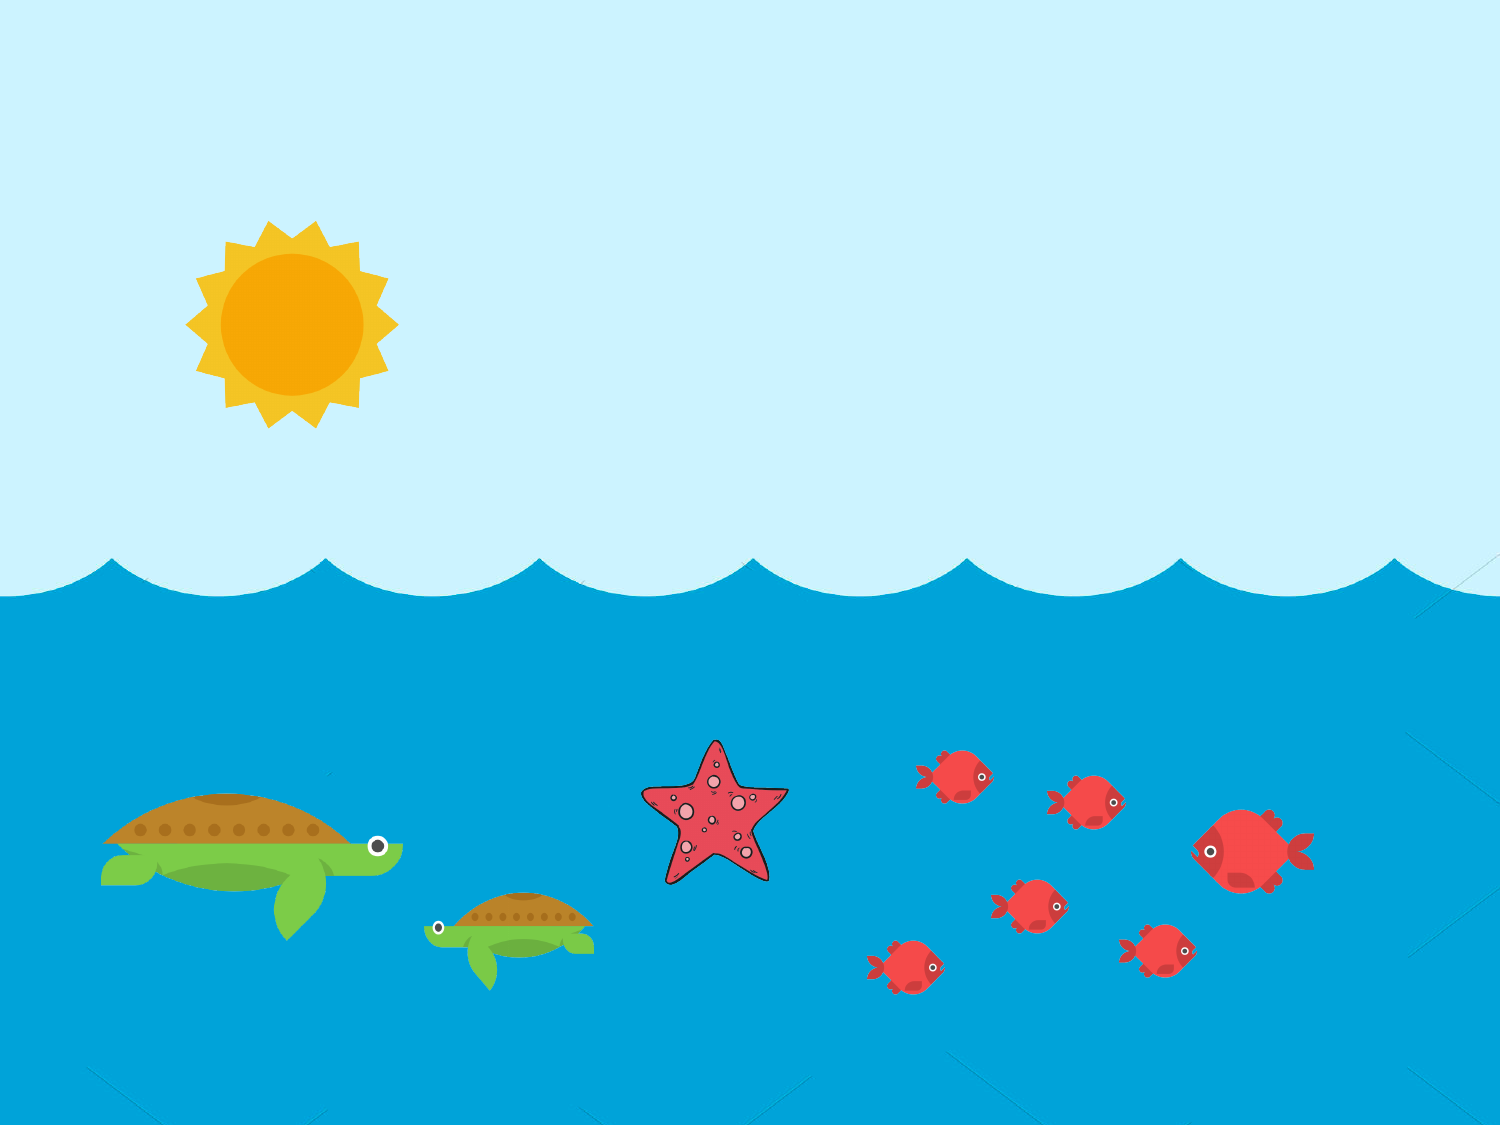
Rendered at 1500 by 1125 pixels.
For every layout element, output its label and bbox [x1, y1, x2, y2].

picture [992, 880, 1067, 933]
picture [102, 794, 402, 939]
picture [425, 893, 593, 989]
picture [642, 740, 788, 884]
picture [1120, 925, 1196, 977]
picture [0, 0, 1500, 596]
picture [1192, 810, 1313, 893]
picture [1048, 776, 1124, 829]
picture [868, 941, 943, 994]
picture [917, 751, 993, 803]
